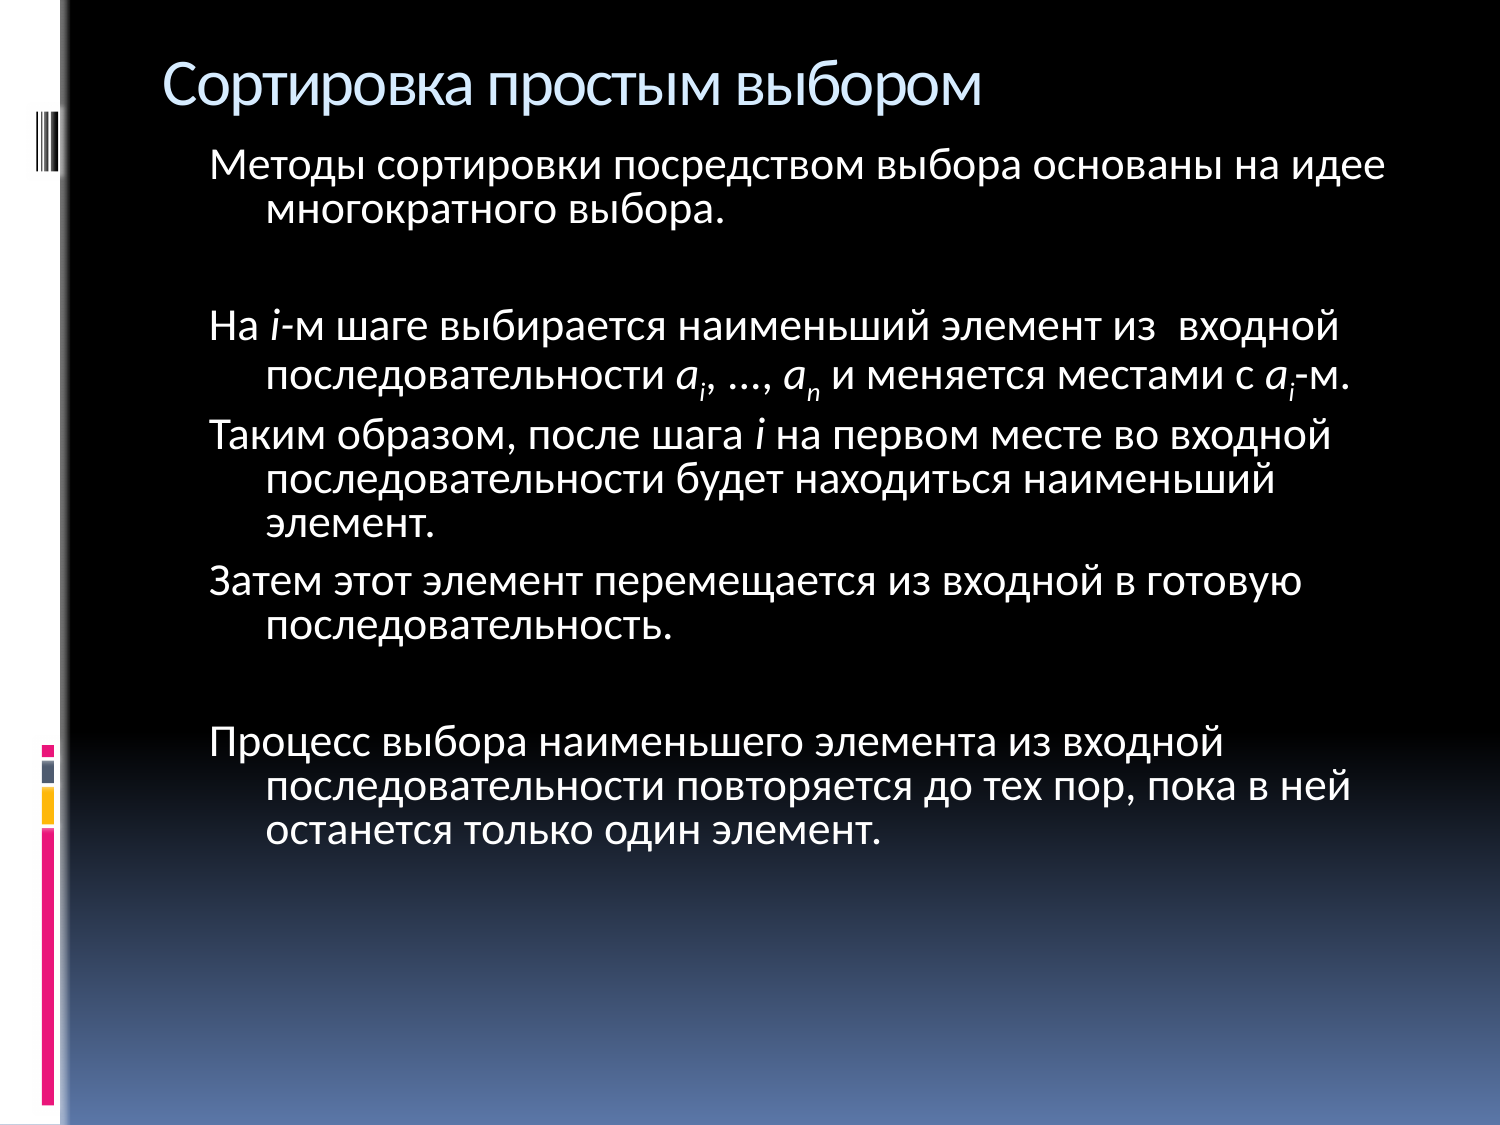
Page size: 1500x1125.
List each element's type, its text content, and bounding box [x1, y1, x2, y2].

title Сортировка простым выбором [147, 31, 1378, 139]
list Методы сортировки посредством выбора основаны на идее многократного выбора. На i-м шаге выбирается наименьший элемент из входной последовательности ai, ..., an и меняется местами с ai-м. Таким образом, после шага i на первом месте во входной последовательности будет находиться наименьший элемент. Затем этот элемент перемещается из входной в готовую последовательность. Процесс выбора наименьшего элемента из входной последовательности повторяется до тех пор, пока в ней останется только один элемент. [183, 137, 1414, 1040]
